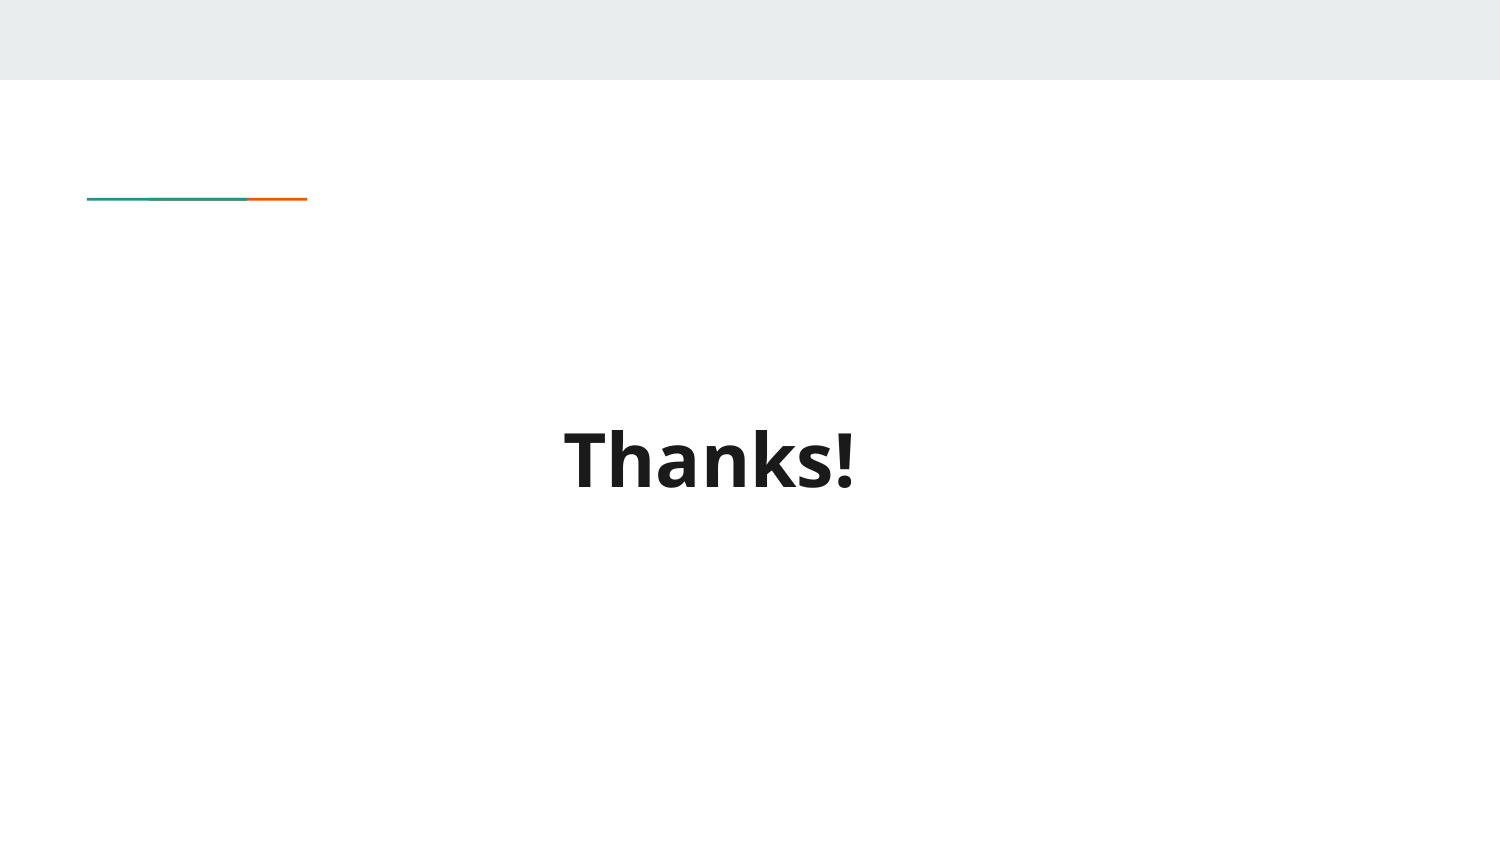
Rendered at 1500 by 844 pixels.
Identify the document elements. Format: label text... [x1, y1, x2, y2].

title Thanks! [548, 397, 952, 486]
